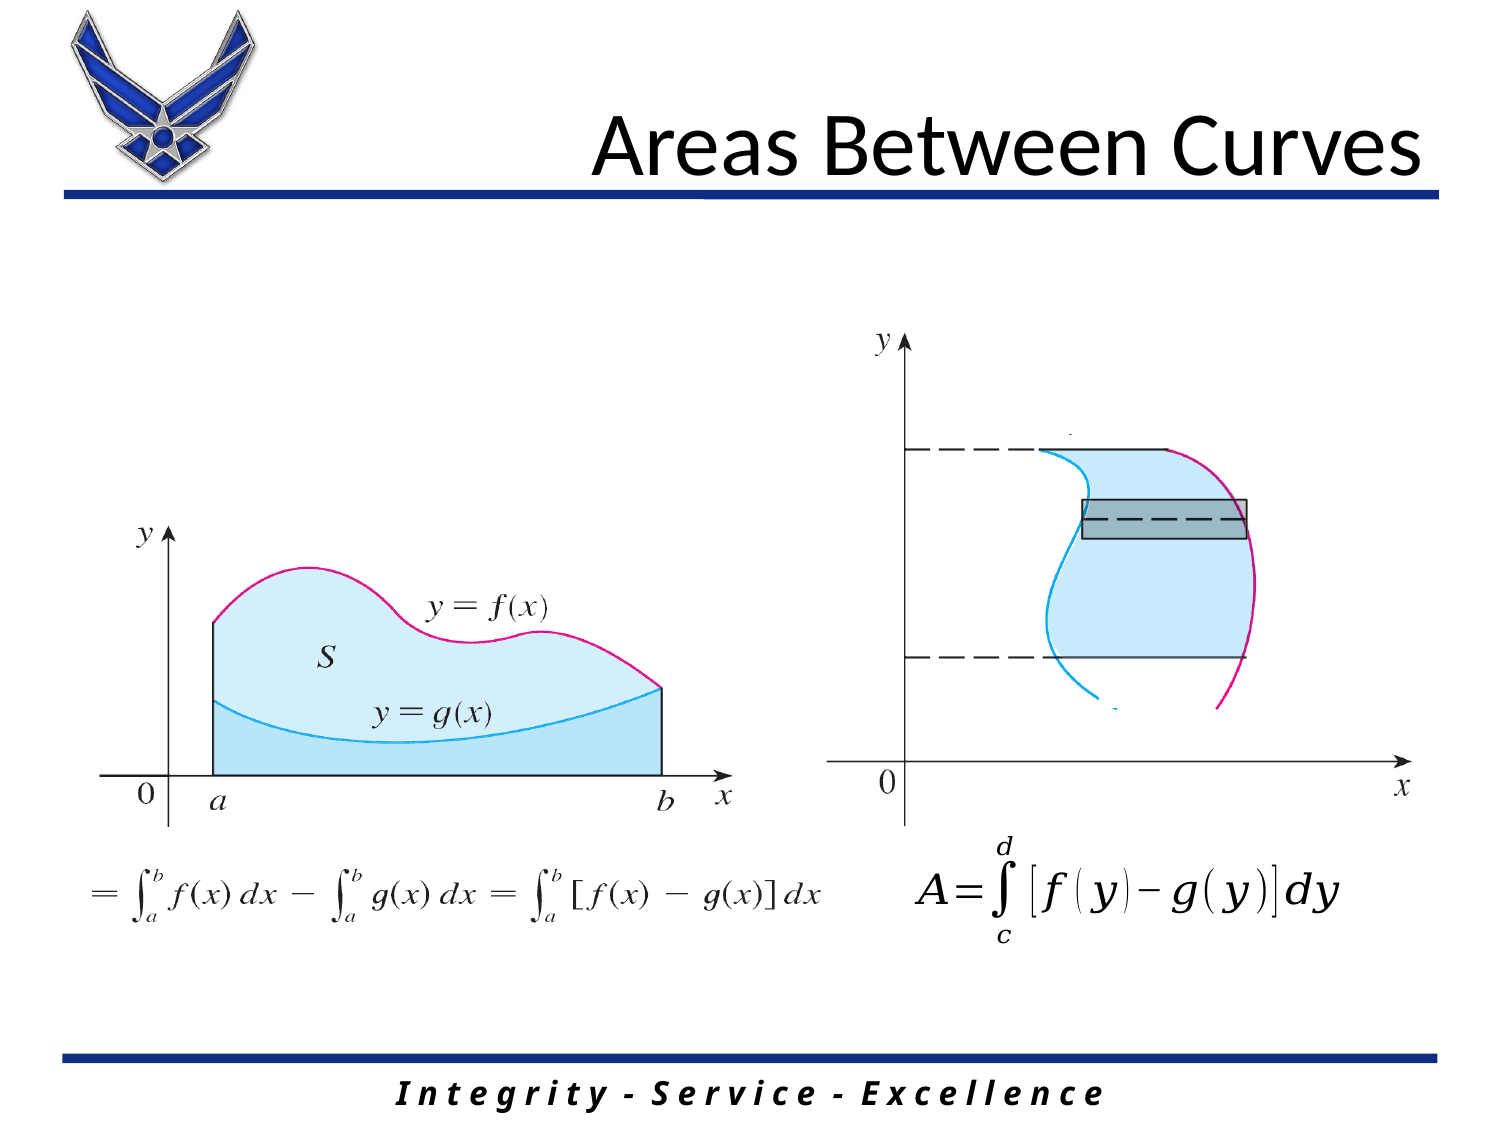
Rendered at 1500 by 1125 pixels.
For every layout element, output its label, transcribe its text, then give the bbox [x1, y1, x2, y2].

title Areas Between Curves [270, 45, 1440, 233]
picture [90, 511, 740, 832]
picture [84, 861, 826, 928]
picture [812, 318, 1419, 832]
picture [65, 5, 261, 188]
